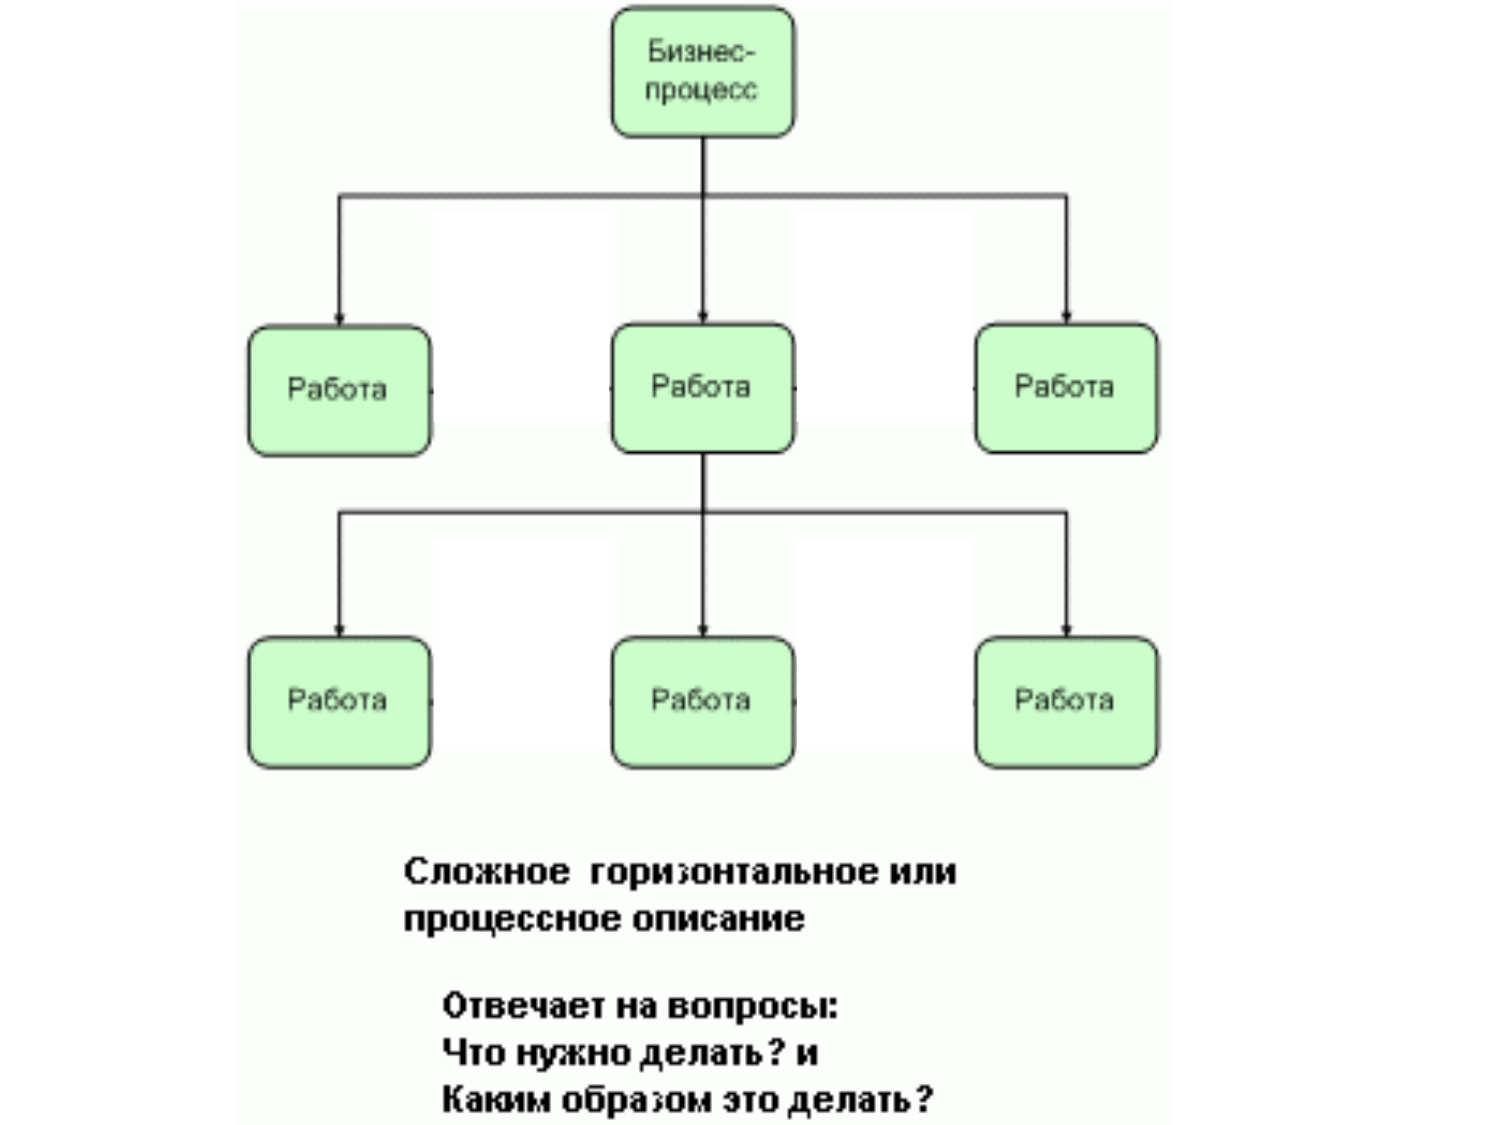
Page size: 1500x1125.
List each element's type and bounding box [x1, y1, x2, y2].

list [234, 0, 1173, 1125]
